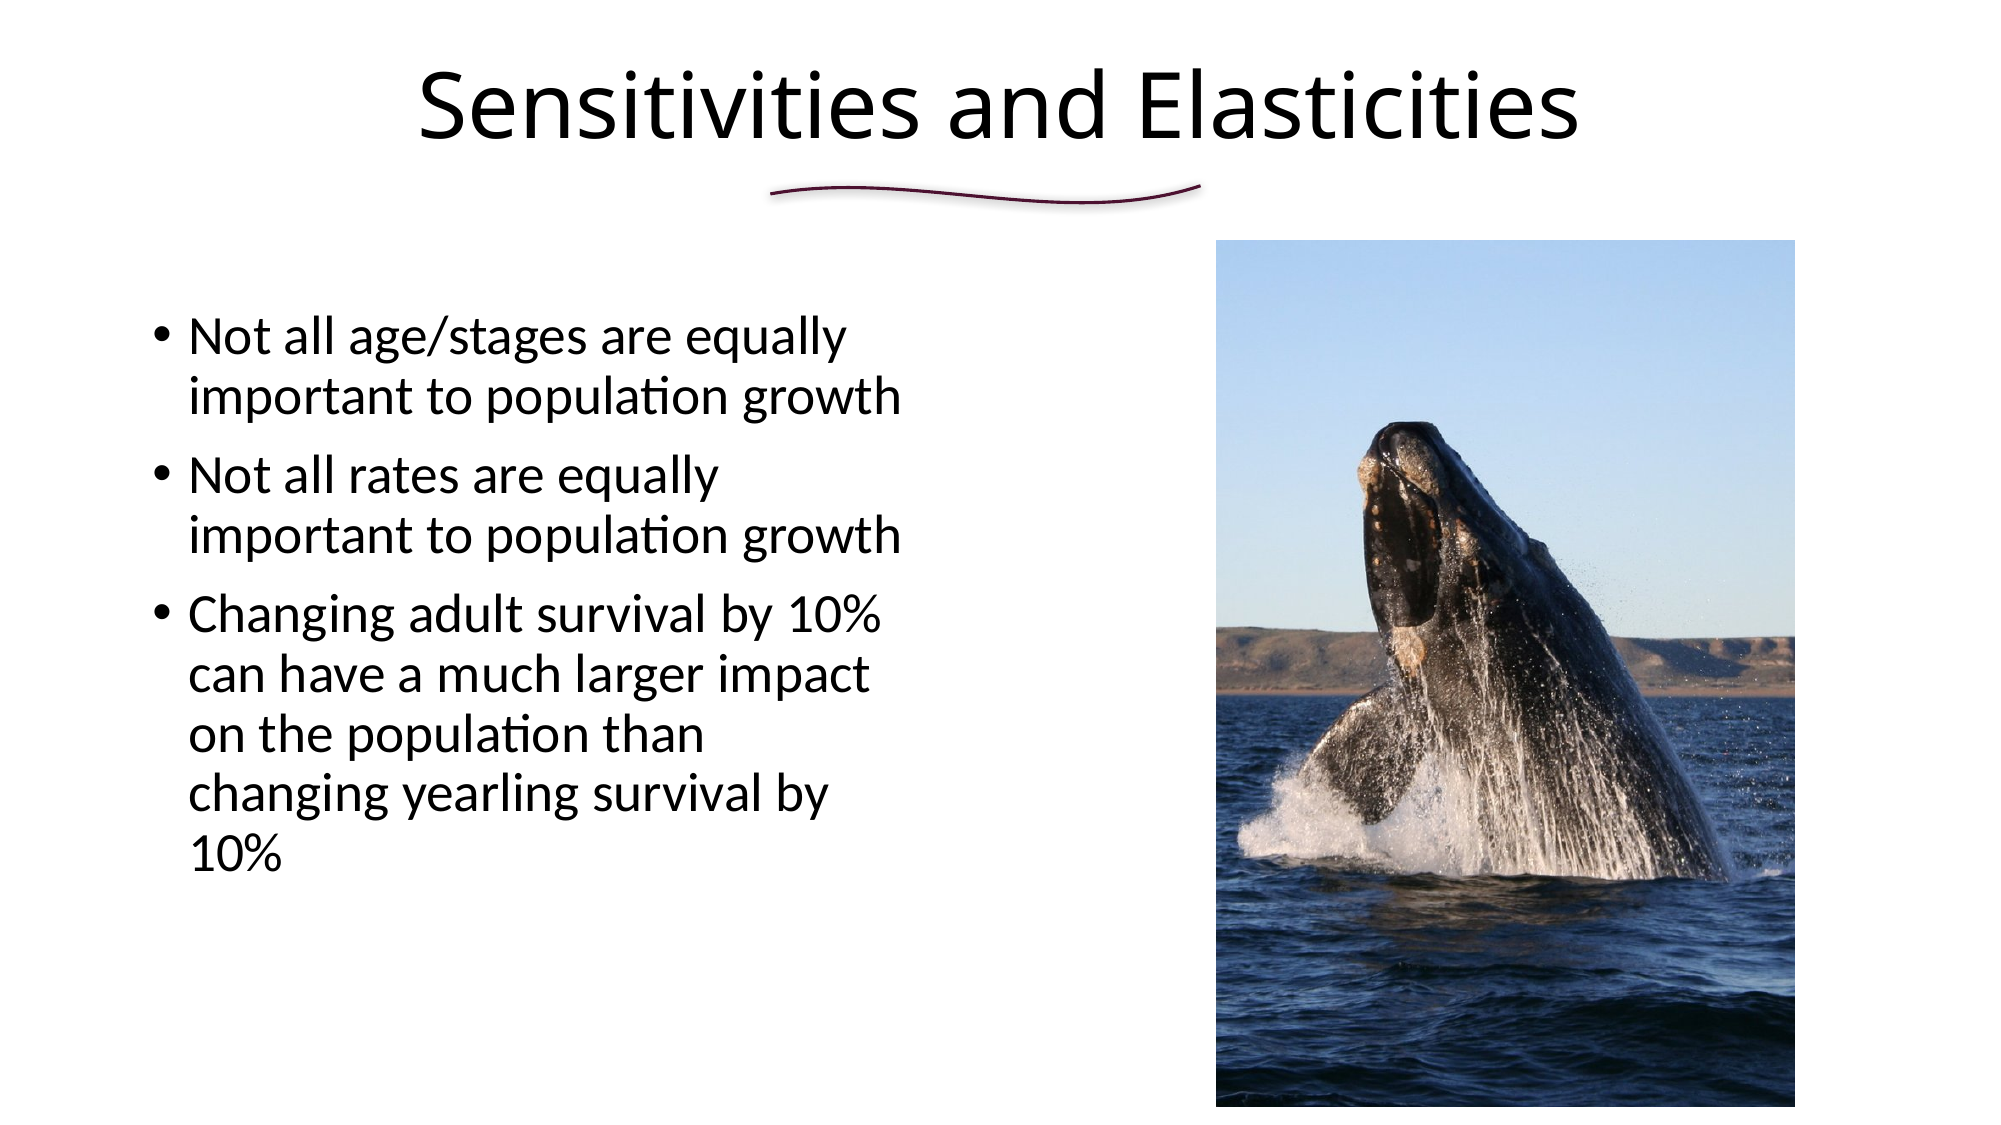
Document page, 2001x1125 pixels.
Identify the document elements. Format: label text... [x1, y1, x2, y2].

list Not all age/stages are equally important to population growth Not all rates are equally important to population growth Changing adult survival by 10% can have a much larger impact on the population than changing yearling survival by 10% [137, 299, 922, 1014]
title Sensitivities and Elasticities [0, 0, 2000, 218]
text_box [770, 185, 1201, 203]
picture [1216, 240, 1795, 1107]
